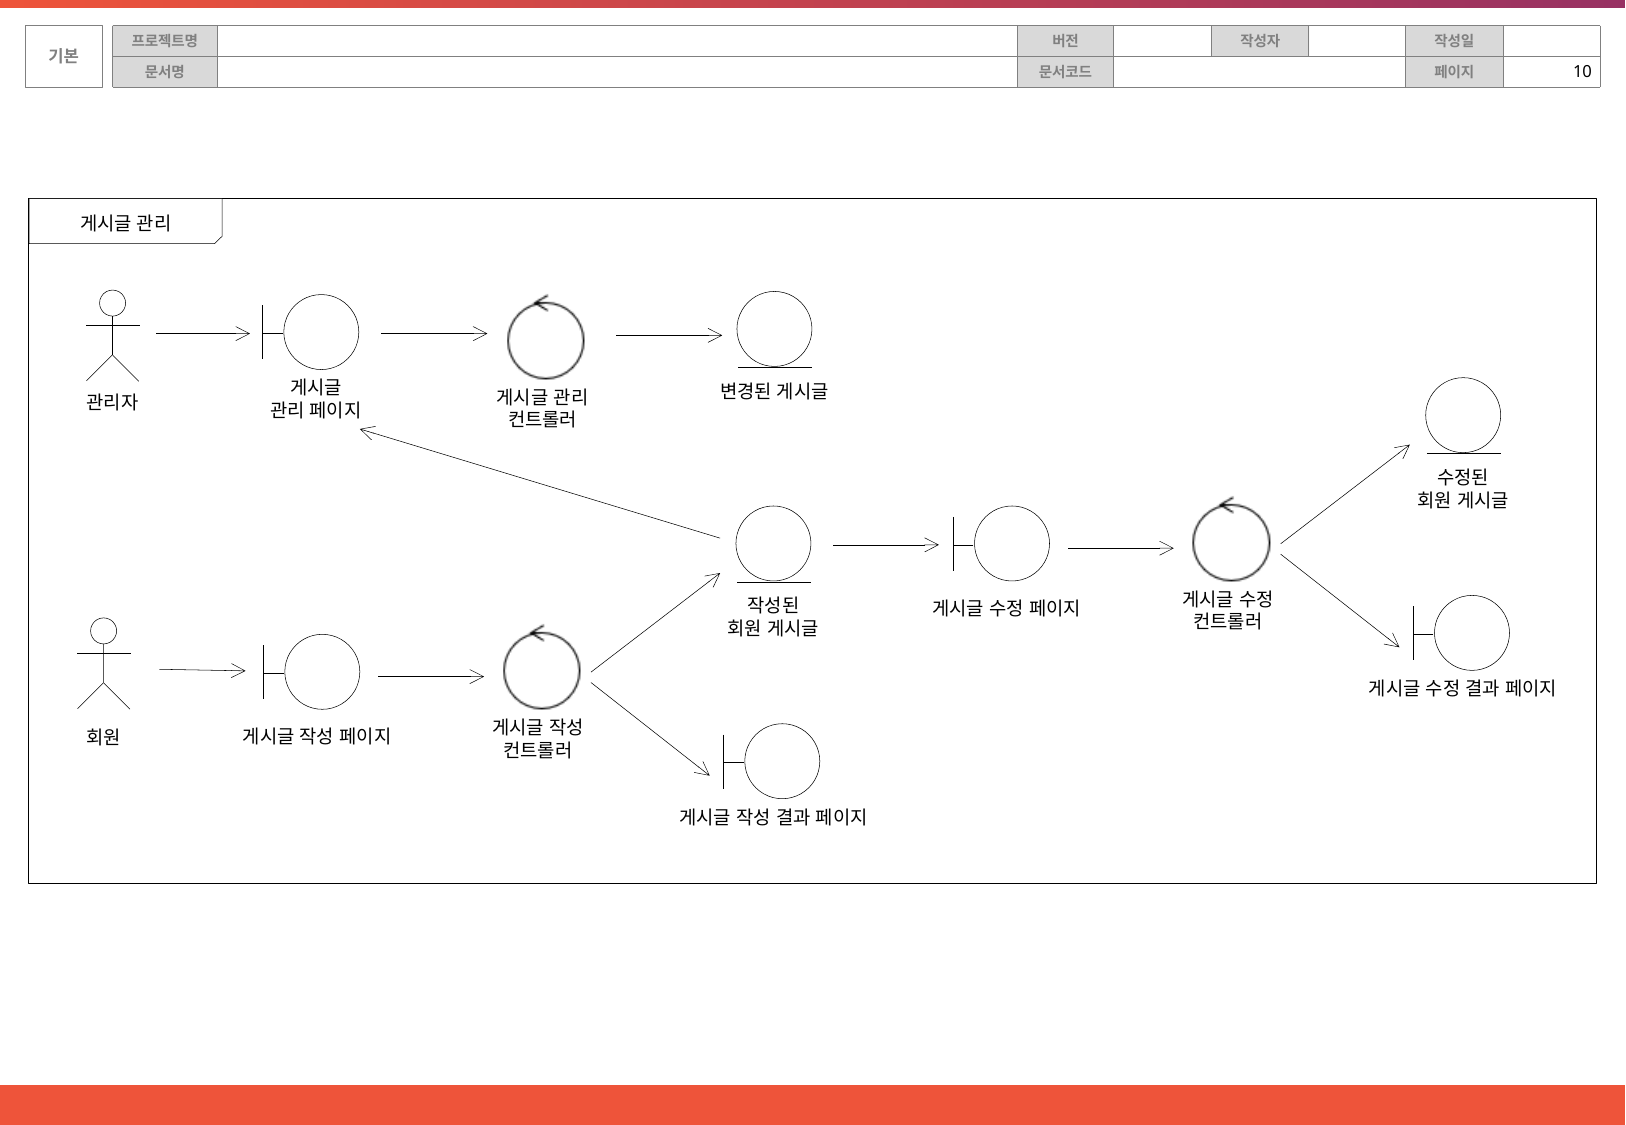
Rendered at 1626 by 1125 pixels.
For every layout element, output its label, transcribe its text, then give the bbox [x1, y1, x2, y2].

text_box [85, 289, 141, 382]
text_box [158, 668, 247, 672]
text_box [76, 617, 132, 710]
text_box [722, 723, 821, 800]
text_box 게시글 작성 결과 페이지 [664, 798, 883, 836]
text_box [736, 290, 813, 368]
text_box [590, 572, 721, 673]
text_box 게시글 수정 컨트롤러 [1167, 580, 1278, 640]
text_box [359, 428, 721, 539]
text_box 게시글 작성 페이지 [227, 717, 407, 755]
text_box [590, 681, 711, 777]
text_box 변경된 게시글 [705, 372, 844, 410]
picture [495, 284, 592, 386]
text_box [1280, 444, 1411, 545]
text_box 게시글 수정 결과 페이지 [1354, 669, 1573, 707]
text_box 작성된 회원 게시글 [730, 586, 835, 647]
text_box [27, 197, 1597, 884]
text_box 수정된 회원 게시글 [1418, 458, 1524, 519]
text_box 게시글 관리 페이지 [255, 368, 377, 429]
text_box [1280, 553, 1400, 648]
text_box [1412, 594, 1511, 671]
text_box 게시글 관리 컨트롤러 [481, 377, 604, 423]
picture [1180, 486, 1277, 589]
text_box [28, 197, 224, 245]
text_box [261, 294, 360, 371]
text_box 게시글 수정 페이지 [917, 588, 1096, 627]
picture [490, 615, 587, 717]
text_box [1425, 377, 1502, 455]
text_box 게시글 관리 [65, 204, 187, 242]
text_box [262, 633, 361, 710]
text_box 게시글 작성 컨트롤러 [477, 708, 589, 769]
text_box 관리자 [71, 383, 154, 421]
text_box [735, 505, 812, 583]
text_box 회원 [71, 718, 136, 756]
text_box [952, 505, 1051, 582]
